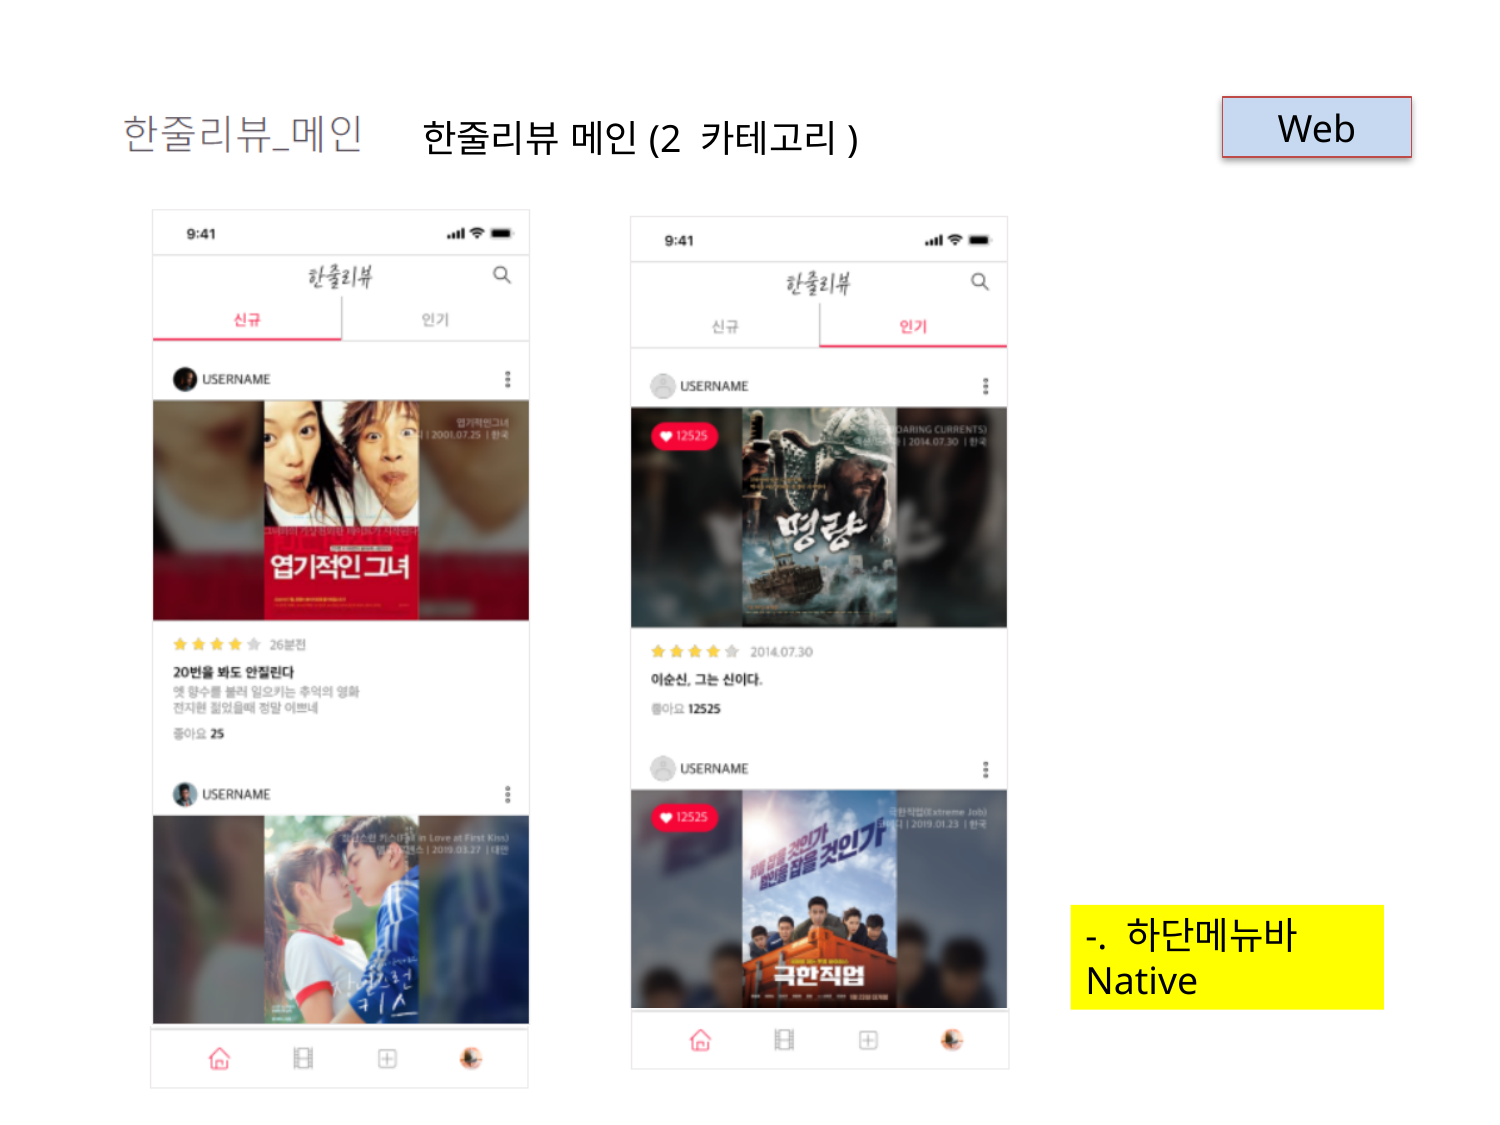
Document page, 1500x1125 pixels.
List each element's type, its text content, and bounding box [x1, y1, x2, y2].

text_box -. 하단메뉴바 Native [1070, 904, 1384, 1010]
text_box 한줄리뷰 메인(2 카테고리) [407, 107, 987, 168]
picture [616, 211, 1016, 1071]
picture [123, 97, 386, 179]
text_box Web [1222, 96, 1412, 158]
picture [147, 207, 534, 1025]
picture [135, 1026, 535, 1090]
